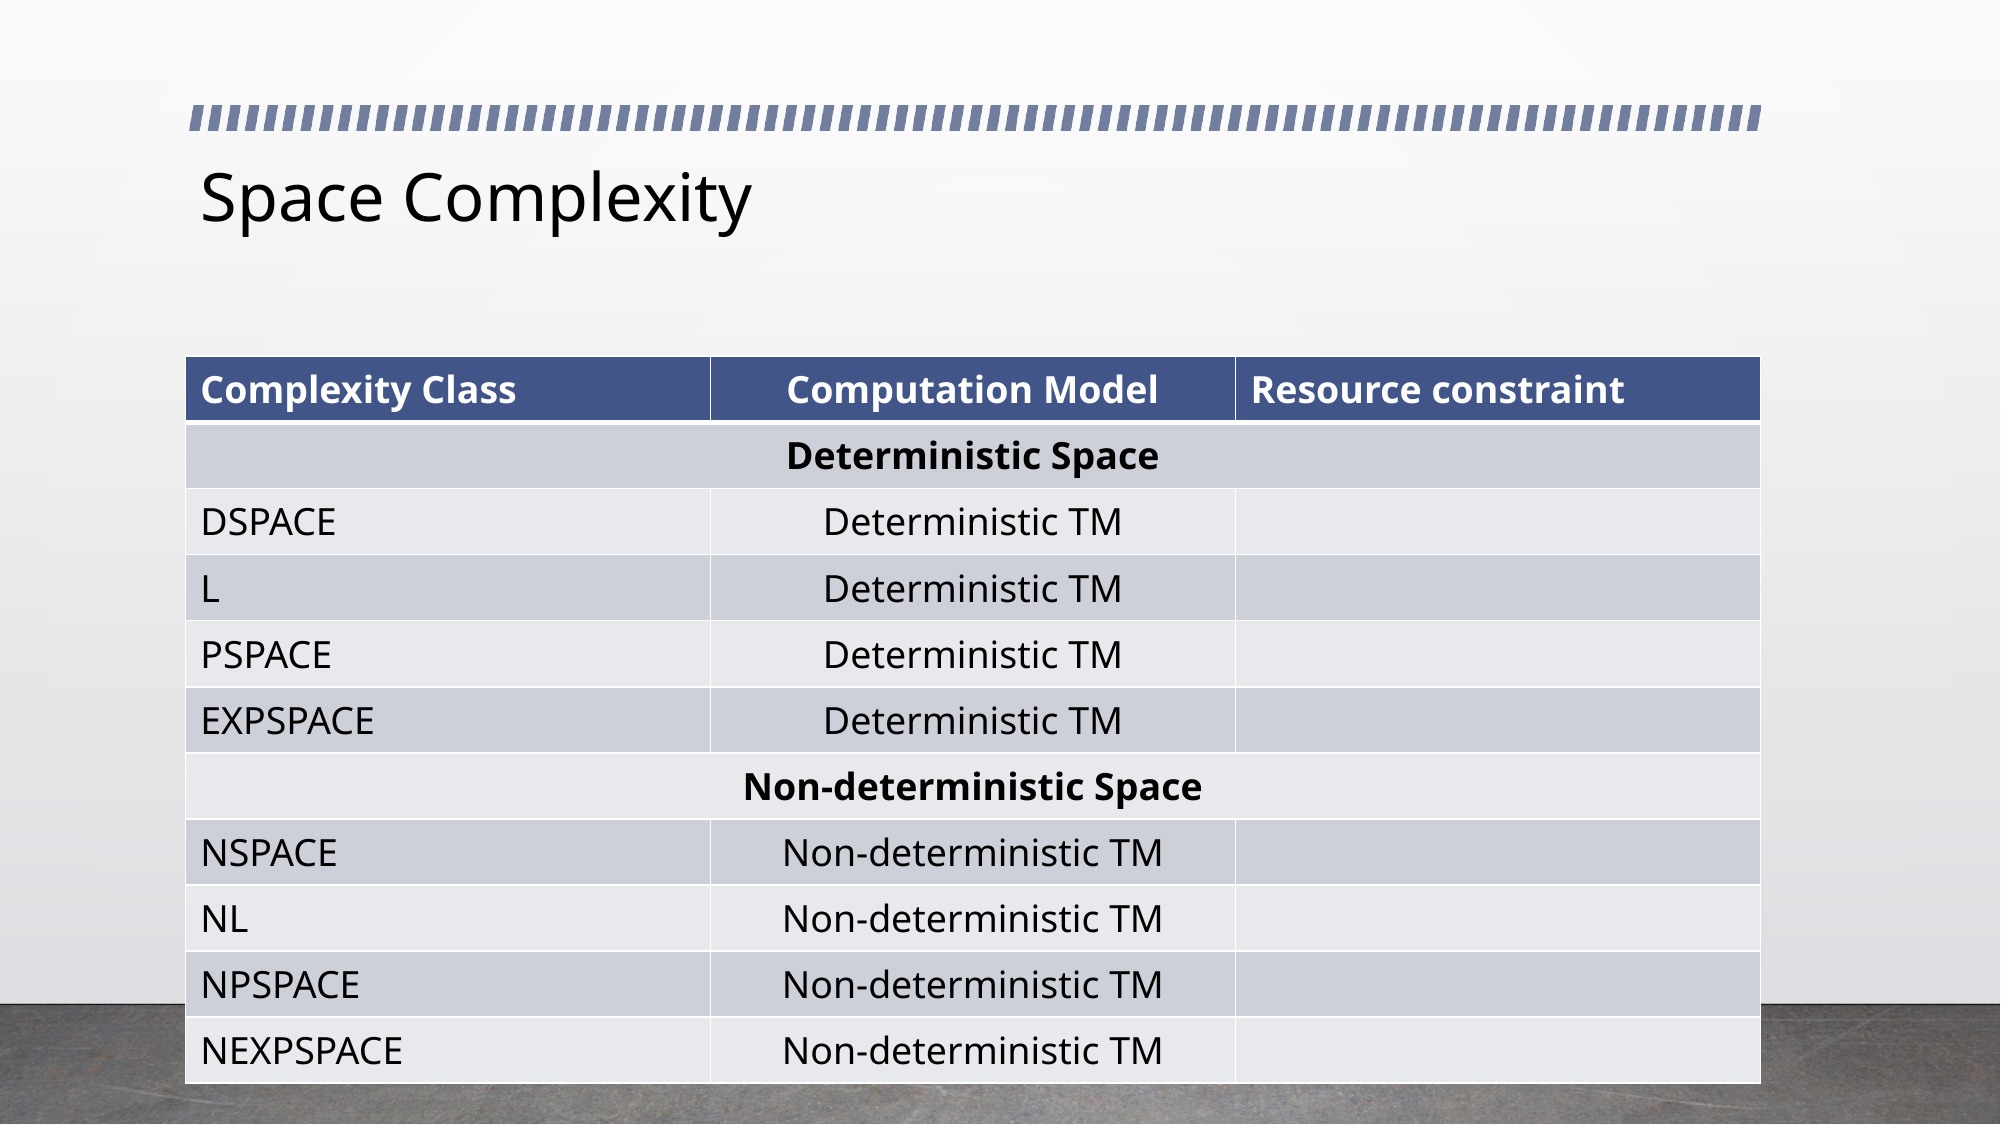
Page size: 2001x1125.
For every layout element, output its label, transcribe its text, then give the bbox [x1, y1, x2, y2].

picture [0, 1004, 2000, 1124]
title Space Complexity [185, 156, 1761, 329]
